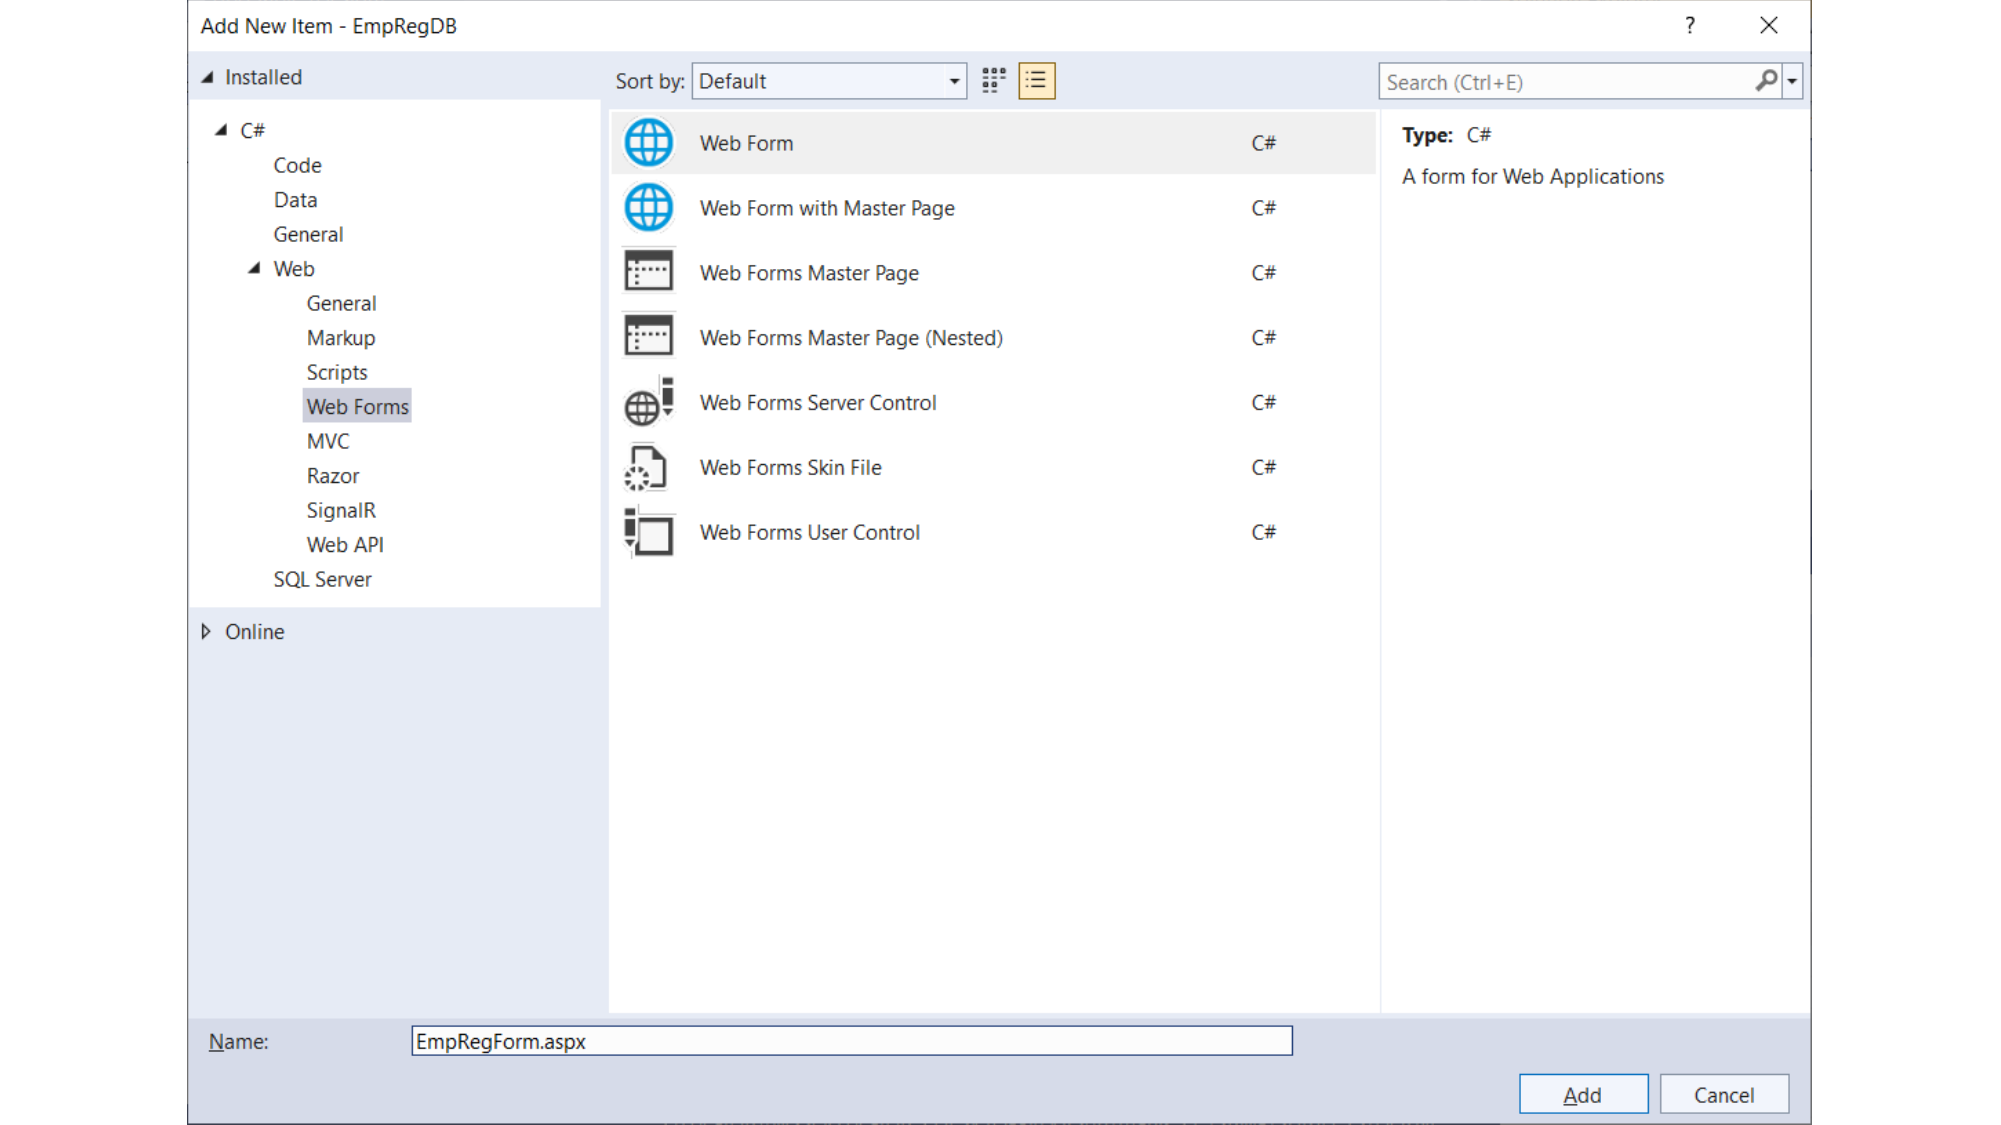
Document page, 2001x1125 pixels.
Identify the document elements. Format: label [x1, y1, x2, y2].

picture [187, 0, 1813, 1125]
